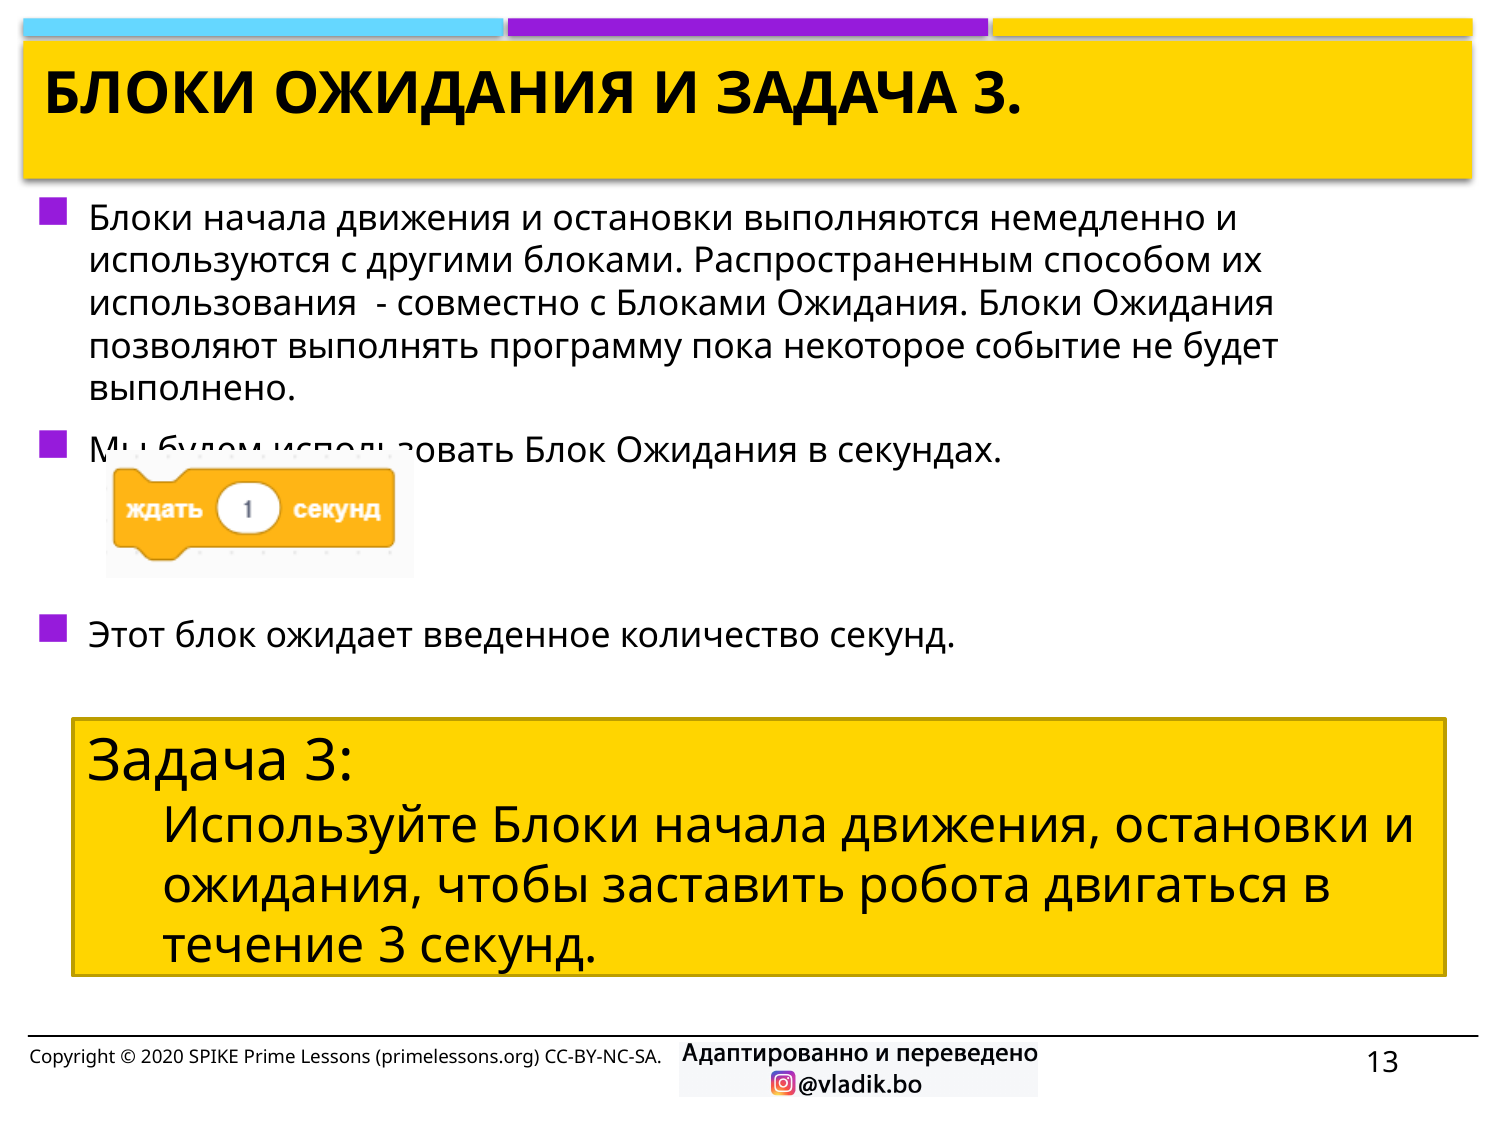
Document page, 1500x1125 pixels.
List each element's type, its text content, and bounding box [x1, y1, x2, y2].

picture [105, 450, 415, 578]
title Блоки ожидания и задача 3. [28, 48, 1464, 172]
text_box Задача 3: Используйте Блоки начала движения, остановки и ожидания, чтобы заставить робота двигаться в течение 3 секунд. [71, 717, 1447, 977]
picture [679, 1042, 1039, 1098]
slide_number 13 [1351, 1036, 1478, 1097]
list Блоки начала движения и остановки выполняются немедленно и используются с другими блоками. Распространенным способом их использования - совместно с Блоками Ожидания. Блоки Ожидания позволяют выполнять программу пока некоторое событие не будет выполнено. Мы будем использовать Блок Ожидания в секундах. Этот блок ожидает введенное количество секунд. [25, 187, 1475, 664]
footer Copyright © 2020 SPIKE Prime Lessons (primelessons.org) CC-BY-NC-SA. [14, 1036, 1105, 1097]
